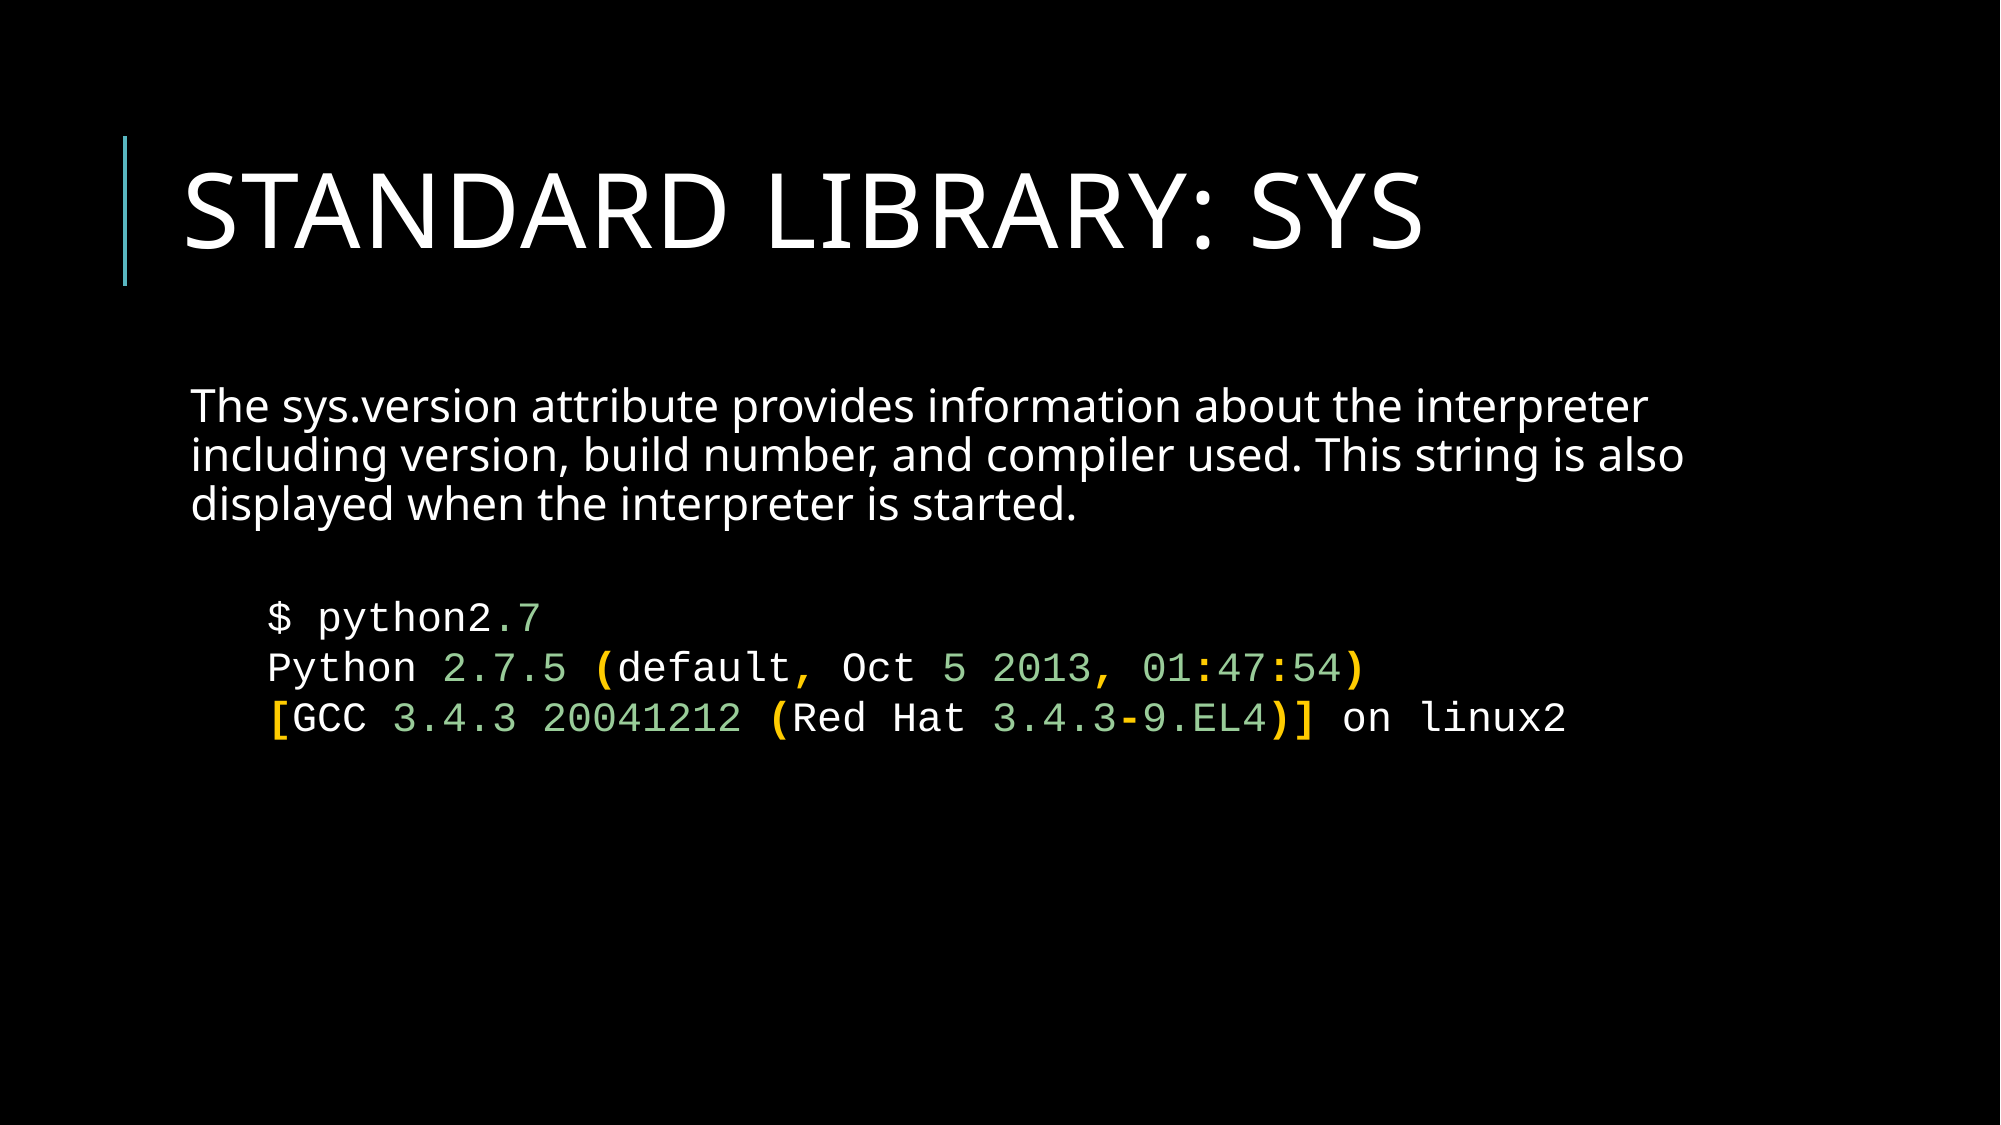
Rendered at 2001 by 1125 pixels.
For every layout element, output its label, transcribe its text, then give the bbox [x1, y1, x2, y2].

text_box $ python2.7 Python 2.7.5 (default, Oct 5 2013, 01:47:54) [GCC 3.4.3 20041212 (Red Hat 3.4.3-9.EL4)] on linux2 [252, 581, 1679, 747]
title Standard library: sys [168, 96, 1763, 342]
list The sys.version attribute provides information about the interpreter including version, build number, and compiler used. This string is also displayed when the interpreter is started. [168, 375, 1763, 1035]
